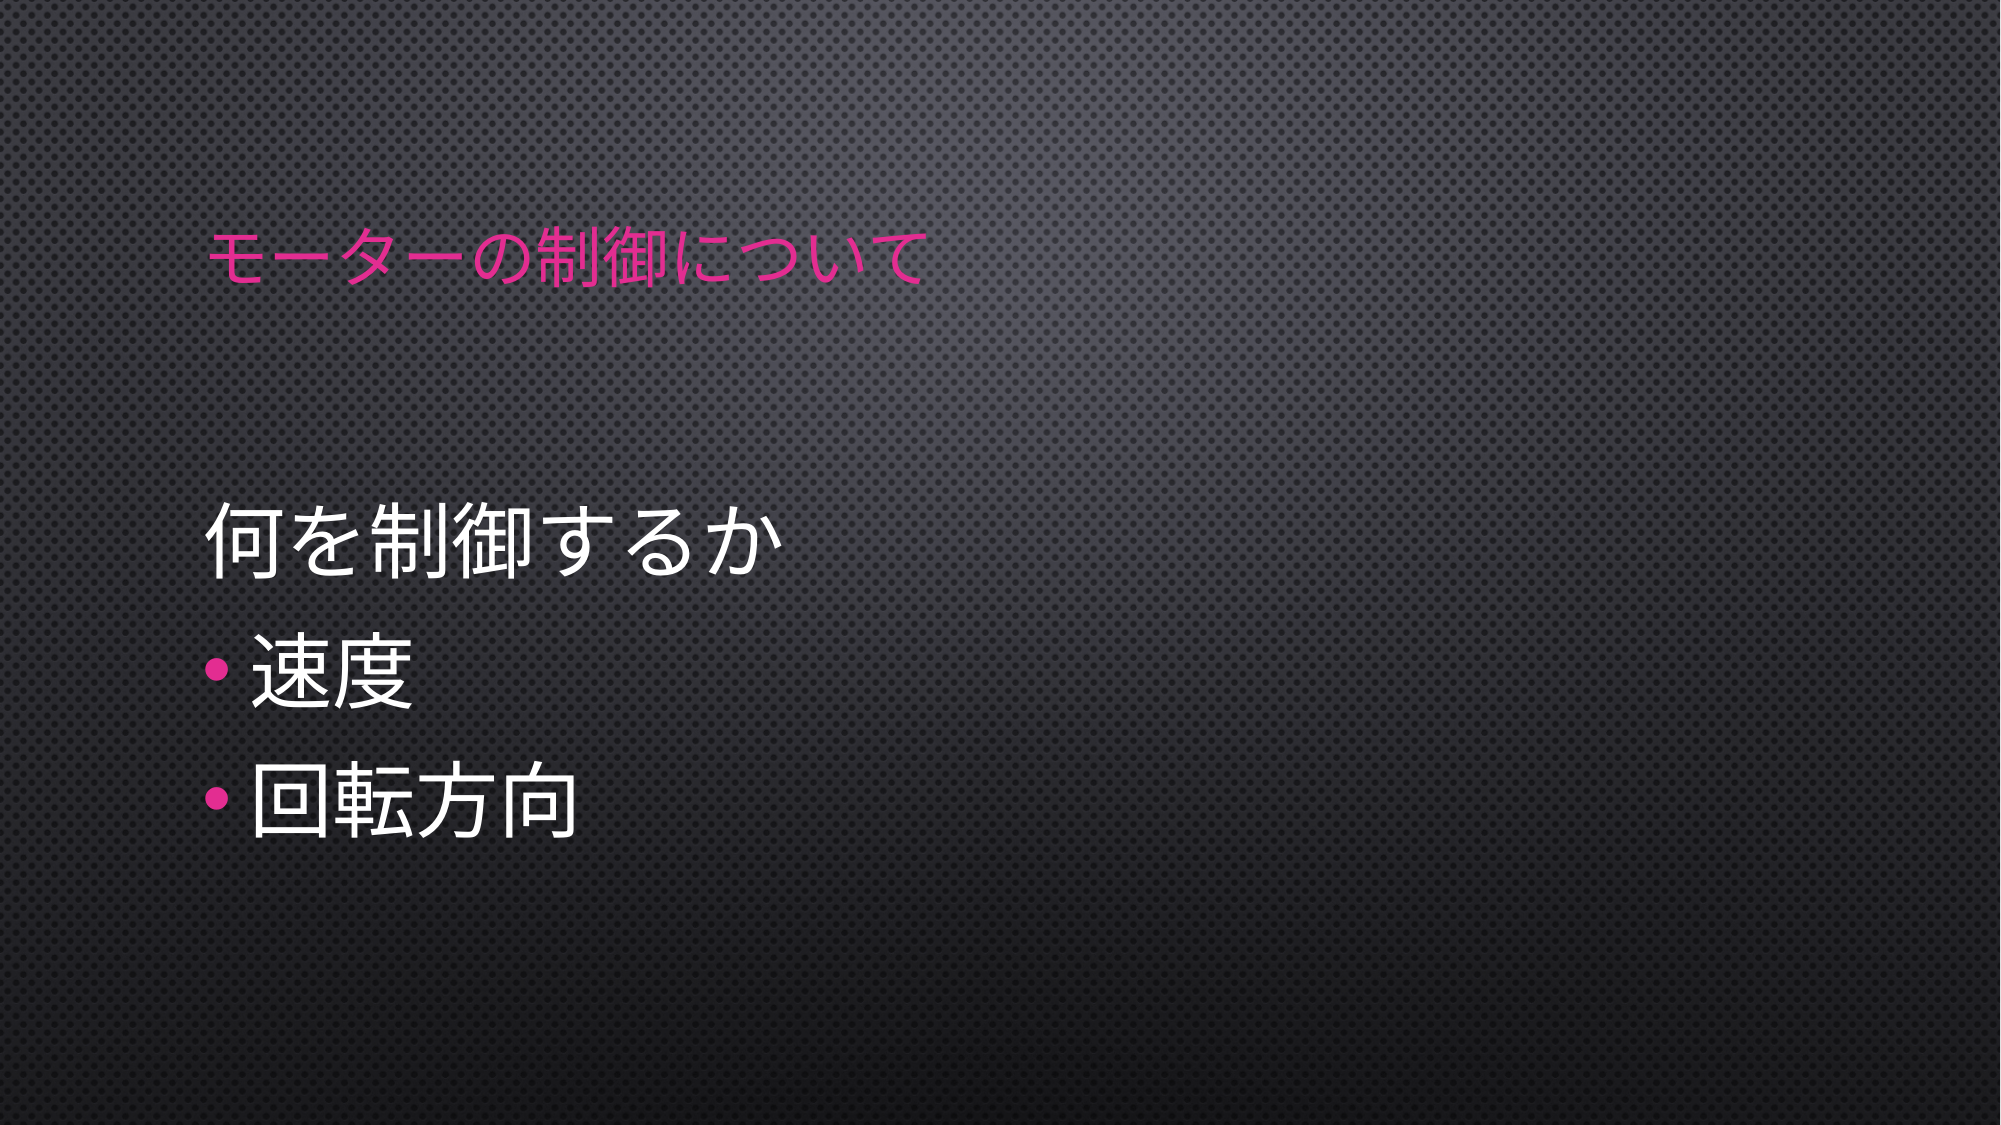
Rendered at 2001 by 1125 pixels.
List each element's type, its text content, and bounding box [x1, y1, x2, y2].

title モーターの制御について [187, 99, 1813, 412]
list 何を制御するか 速度 回転方向 [187, 412, 1813, 925]
